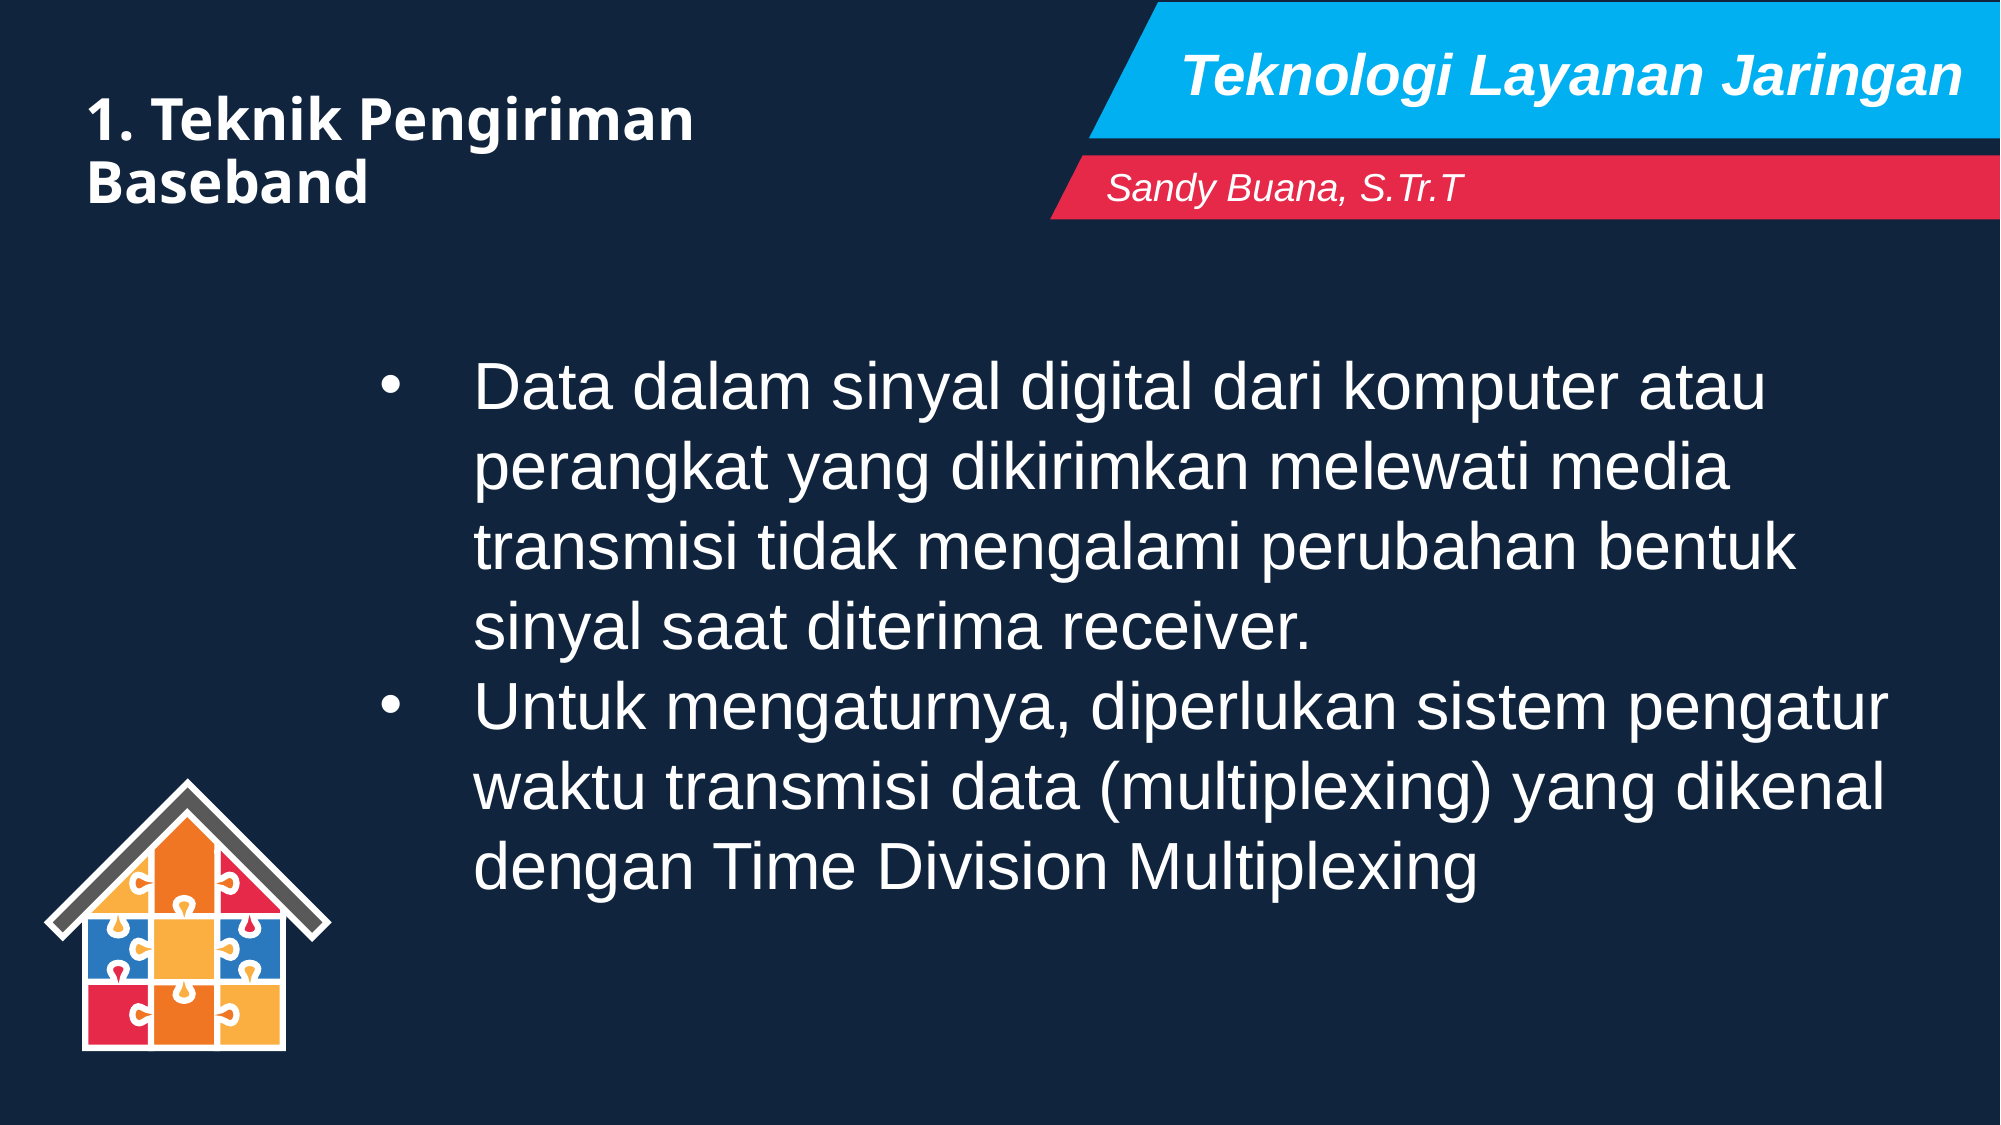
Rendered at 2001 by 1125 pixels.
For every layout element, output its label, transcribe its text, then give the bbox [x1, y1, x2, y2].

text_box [85, 808, 284, 1048]
text_box Sandy Buana, S.Tr.T [1091, 155, 1875, 217]
text_box [46, 883, 85, 939]
list 1. Teknik Pengiriman Baseband [70, 82, 997, 202]
text_box Teknologi Layanan Jaringan [1165, 29, 1986, 115]
text_box [1048, 154, 2000, 221]
text_box [1087, 1, 2000, 140]
text_box [284, 877, 329, 939]
text_box Data dalam sinyal digital dari komputer atau perangkat yang dikirimkan melewati media transmisi tidak mengalami perubahan bentuk sinyal saat diterima receiver. Untuk mengaturnya, diperlukan sistem pengatur waktu transmisi data (multiplexing) yang dikenal dengan Time Division Multiplexing [364, 335, 1915, 910]
text_box [160, 781, 215, 808]
